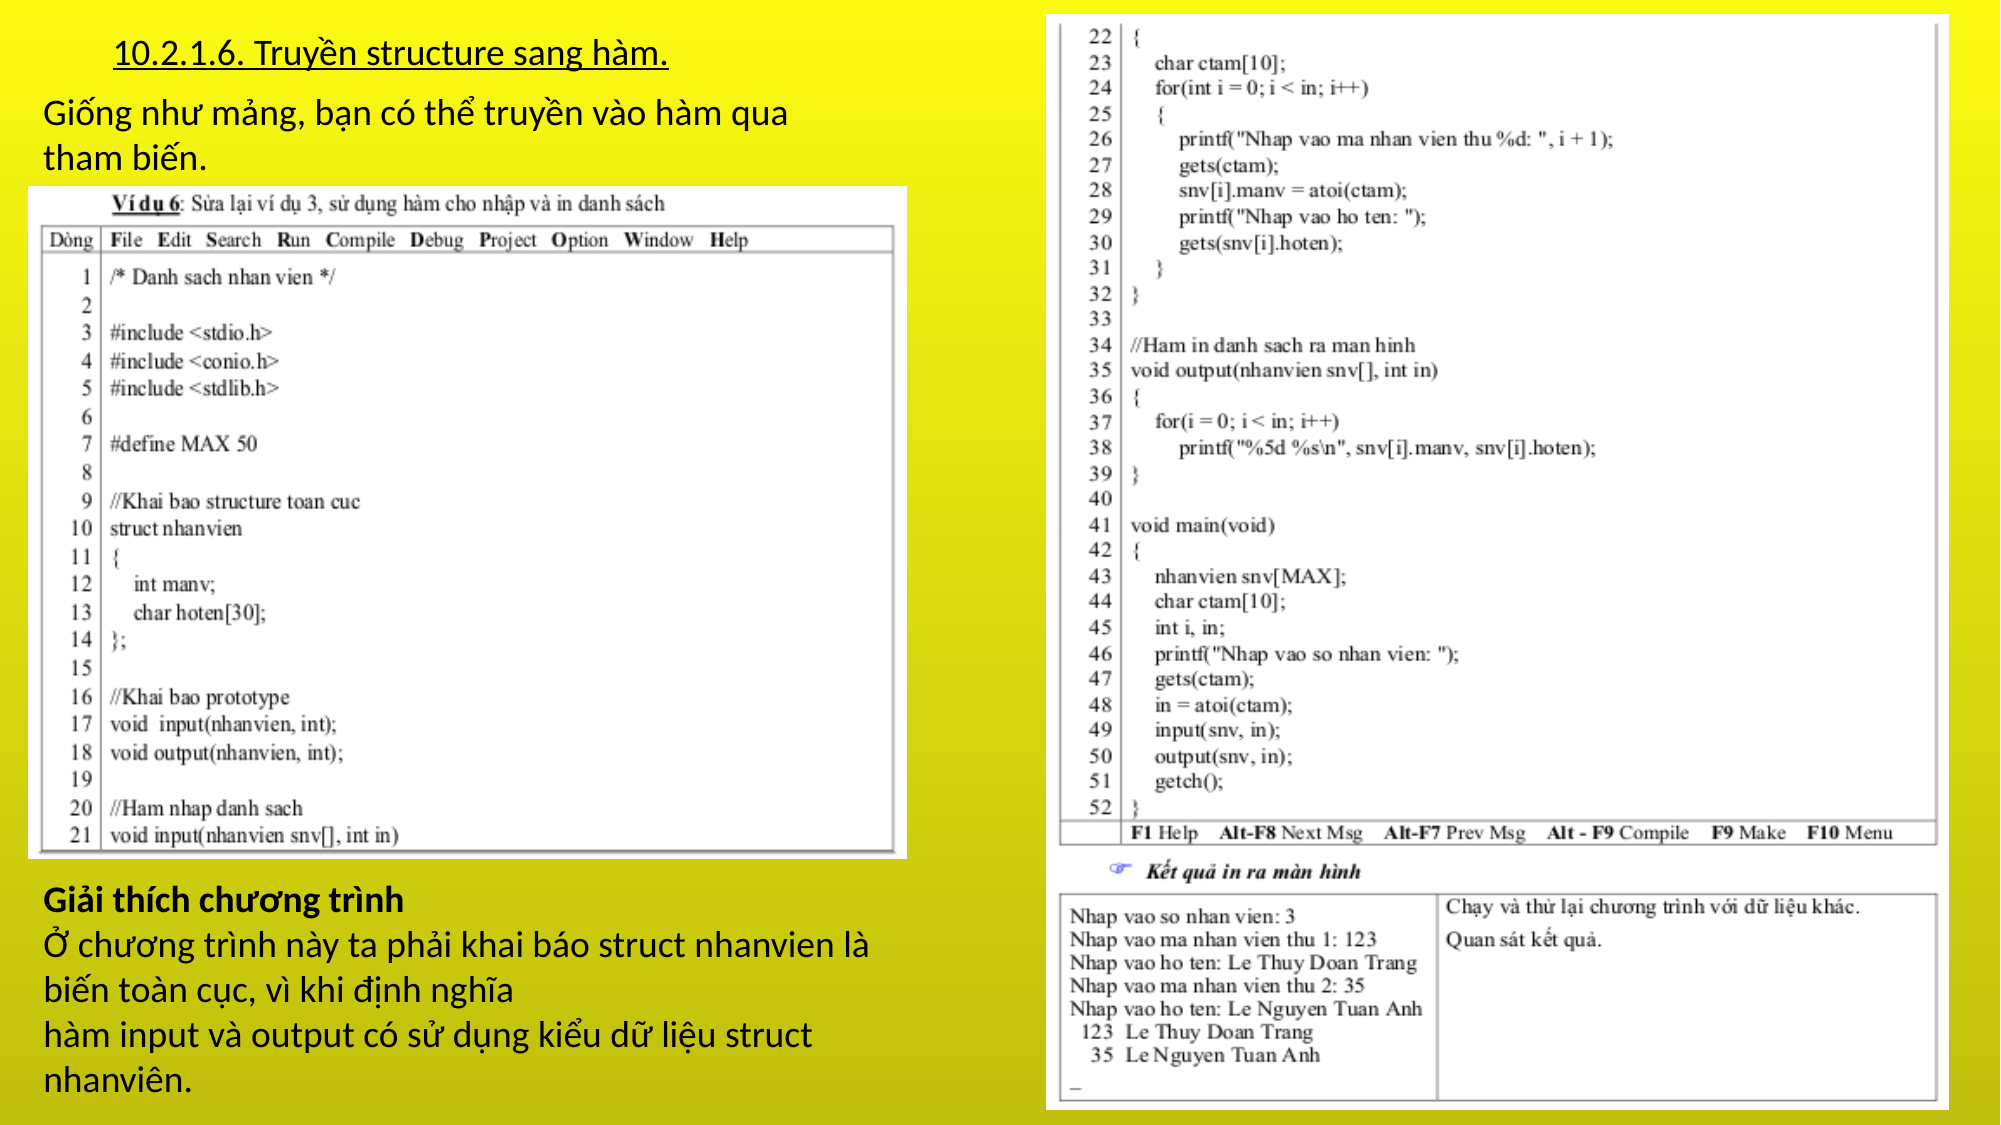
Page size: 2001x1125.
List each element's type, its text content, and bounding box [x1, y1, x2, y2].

text_box 10.2.1.6. Truyền structure sang hàm. [97, 20, 685, 80]
picture [28, 186, 907, 859]
text_box Giải thích chương trình Ở chương trình này ta phải khai báo struct nhanvien là biến toàn cục, vì khi định nghĩa hàm input và output có sử dụng kiểu dữ liệu struct nhanviên. [28, 867, 907, 1108]
text_box Giống như mảng, bạn có thể truyền vào hàm qua tham biến. [28, 80, 809, 186]
picture [1046, 14, 1949, 1110]
